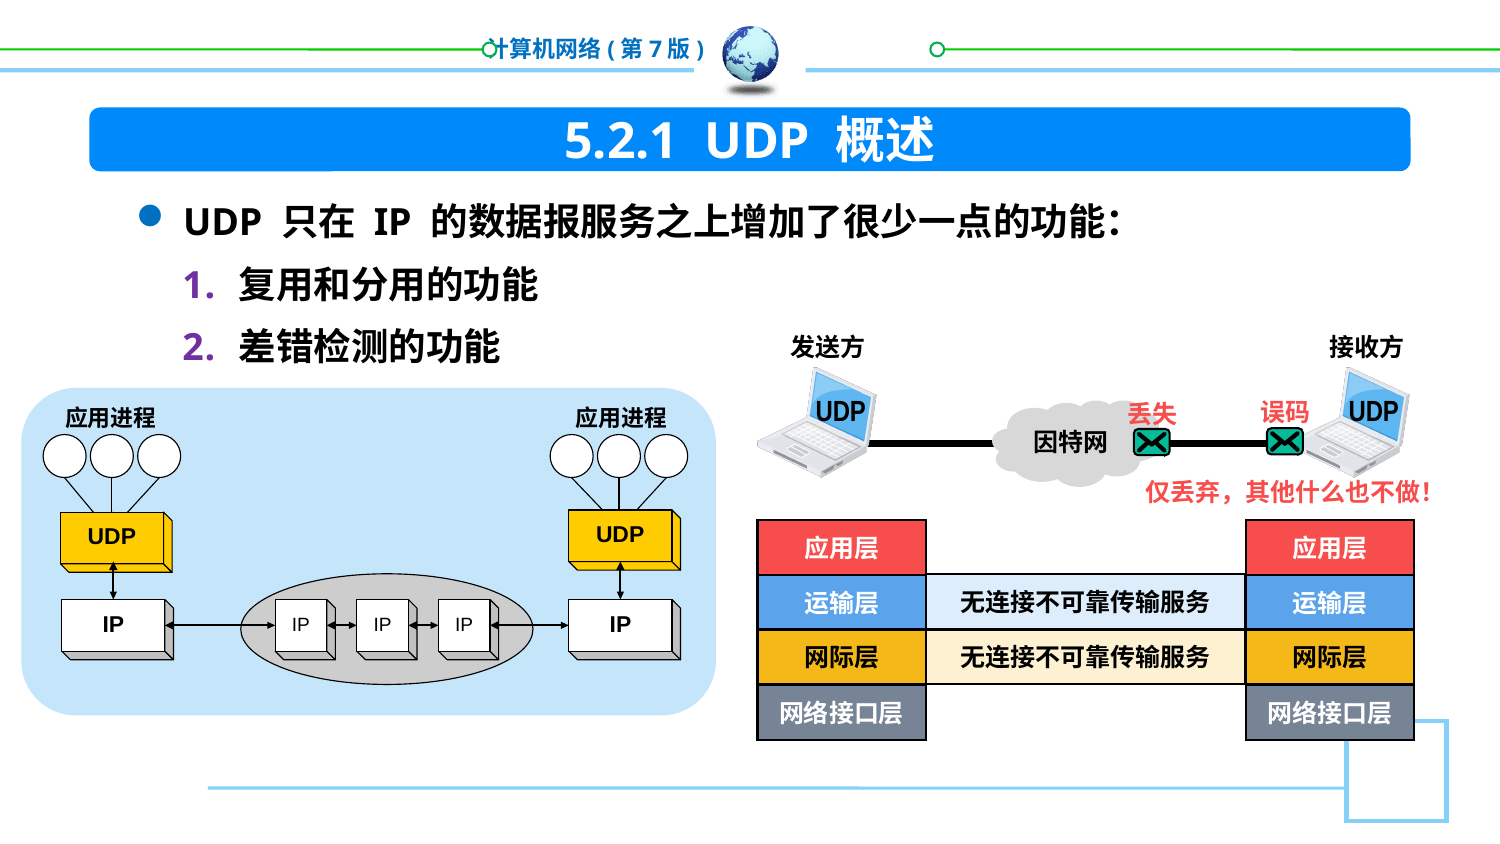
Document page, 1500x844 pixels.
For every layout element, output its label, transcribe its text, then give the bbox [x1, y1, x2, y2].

text_box UDP 只在 IP 的数据报服务之上增加了很少一点的功能： 复用和分用的功能 差错检测的功能 [121, 173, 1379, 376]
text_box [43, 385, 694, 396]
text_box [40, 397, 698, 687]
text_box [757, 323, 1476, 741]
text_box [951, 107, 1411, 172]
text_box 5.2.1 UDP 概述 [549, 100, 951, 173]
text_box [89, 107, 549, 172]
picture [720, 24, 780, 100]
text_box [19, 402, 719, 718]
